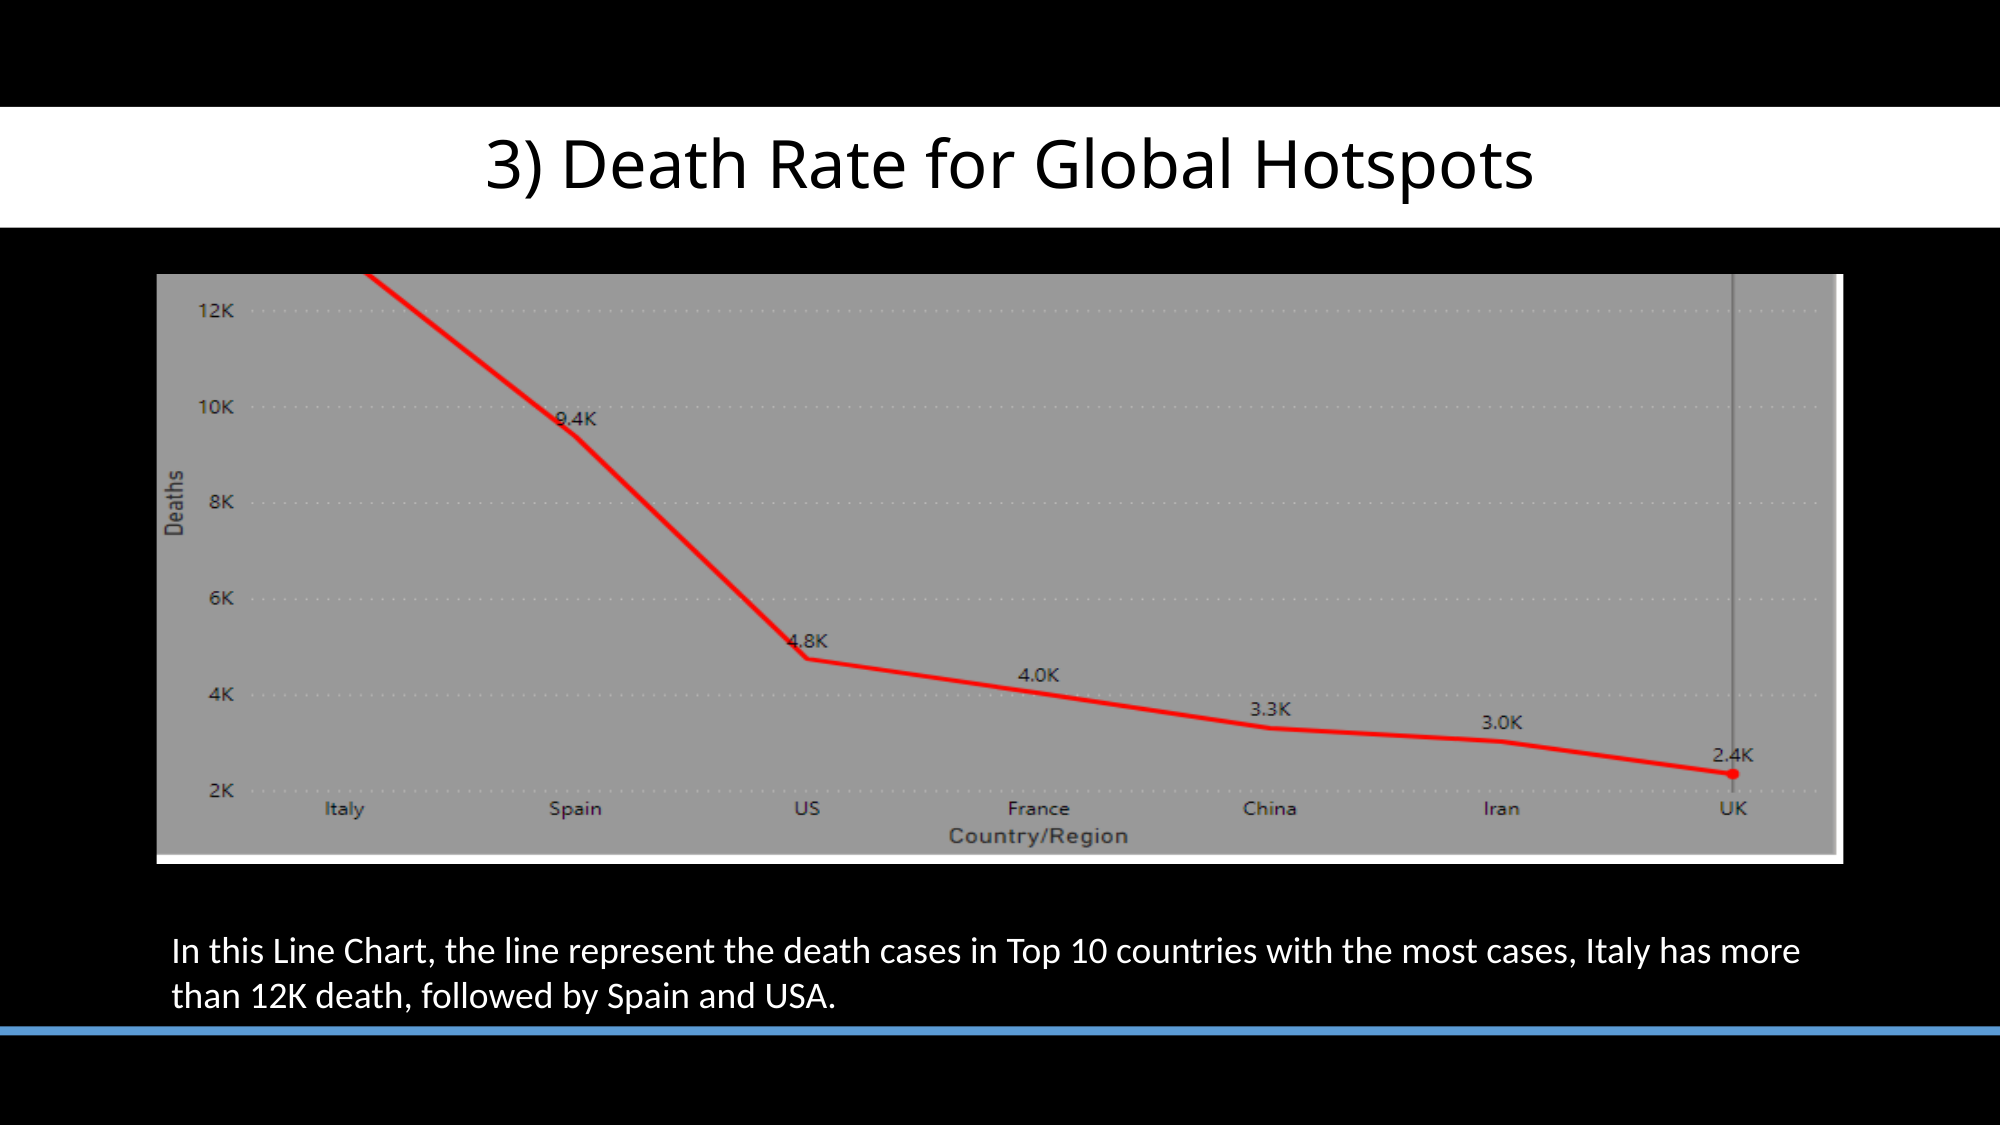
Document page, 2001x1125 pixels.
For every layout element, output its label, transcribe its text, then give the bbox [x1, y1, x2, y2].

title 3) Death Rate for Global Hotspots [91, 105, 1931, 228]
text_box [0, 106, 2000, 229]
picture [156, 274, 1844, 864]
text_box In this Line Chart, the line represent the death cases in Top 10 countries with the most cases, Italy has more than 12K death, followed by Spain and USA. [156, 919, 1864, 1024]
